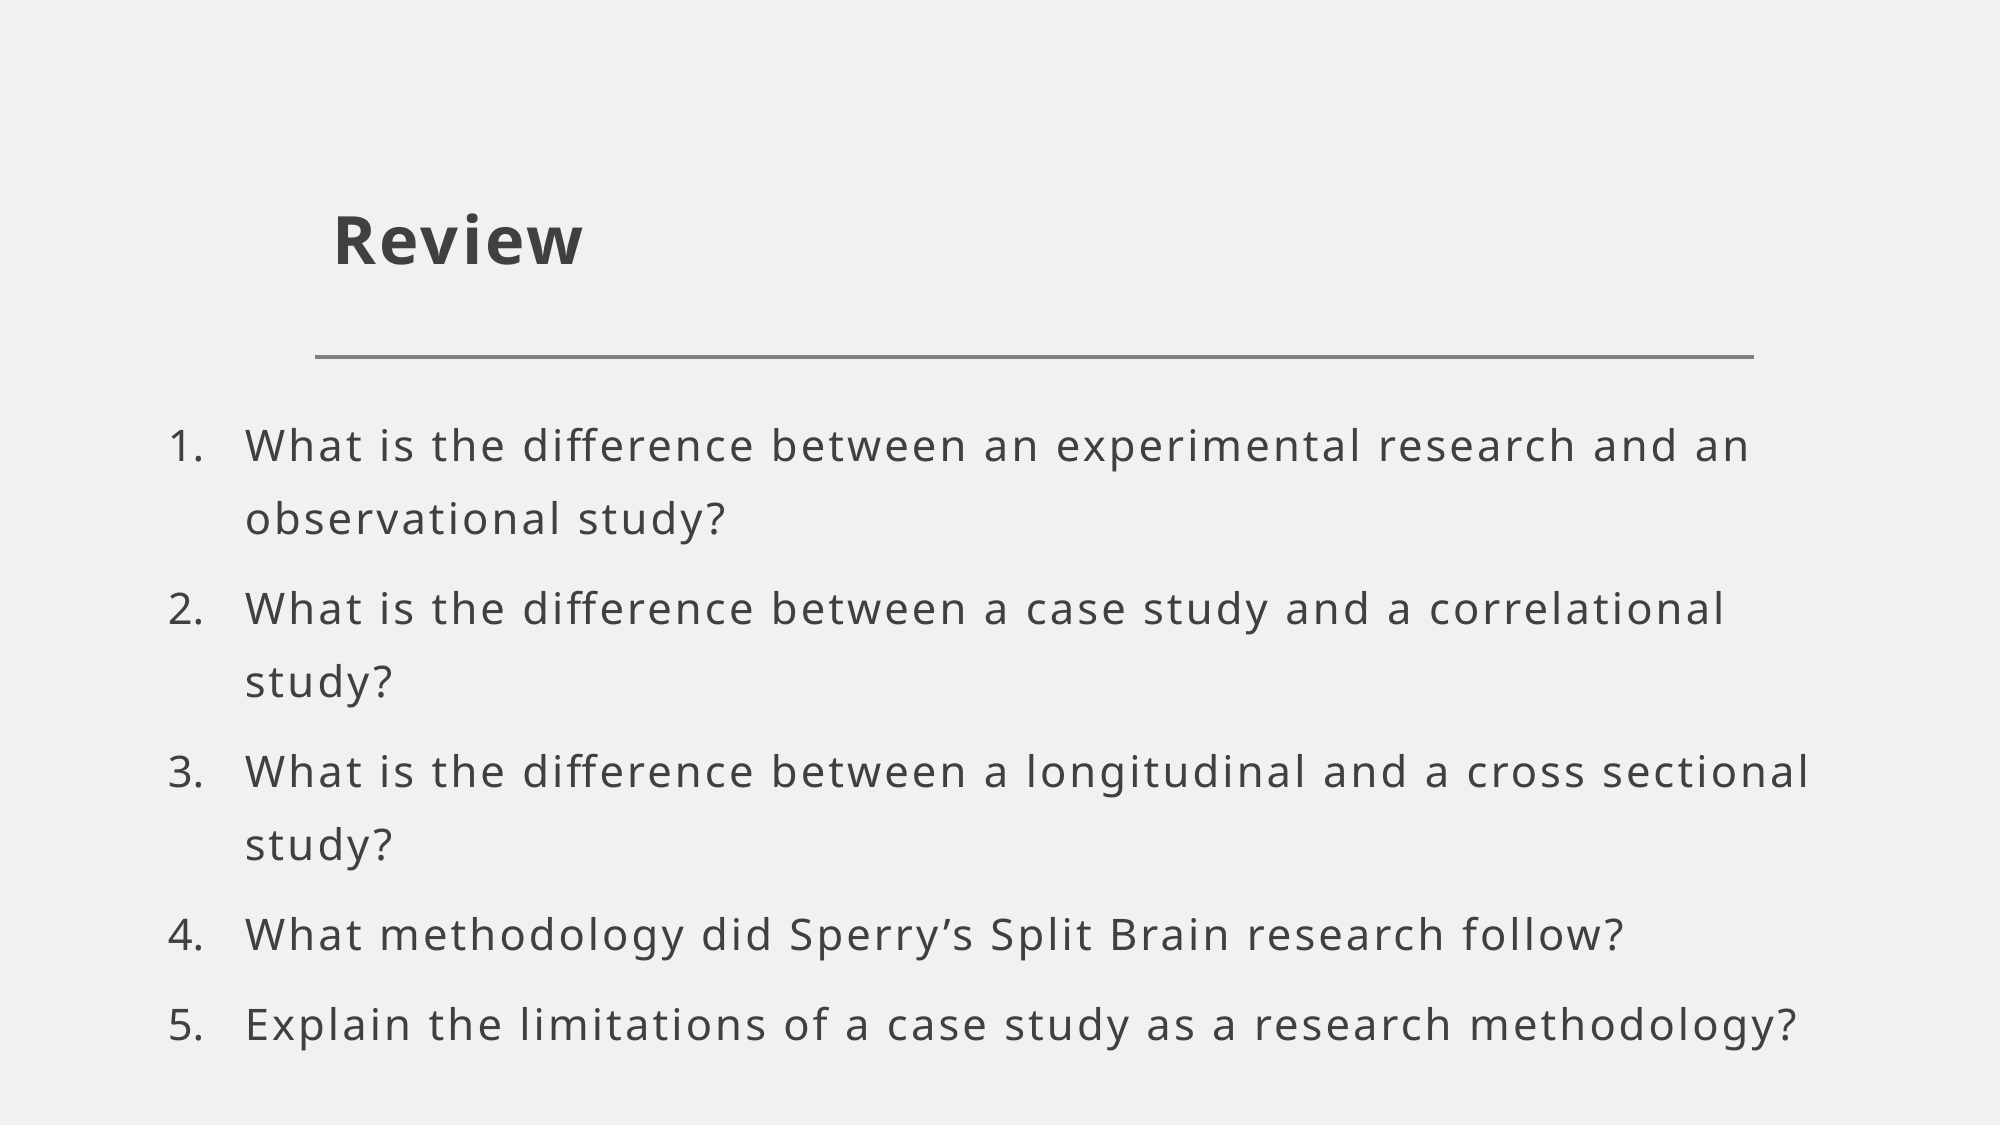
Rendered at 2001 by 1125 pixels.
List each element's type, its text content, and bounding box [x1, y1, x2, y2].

list What is the difference between an experimental research and an observational study? What is the difference between a case study and a correlational study? What is the difference between a longitudinal and a cross sectional study? What methodology did Sperry’s Split Brain research follow? Explain the limitations of a case study as a research methodology? [150, 379, 1891, 1066]
title Review [315, 72, 1754, 294]
